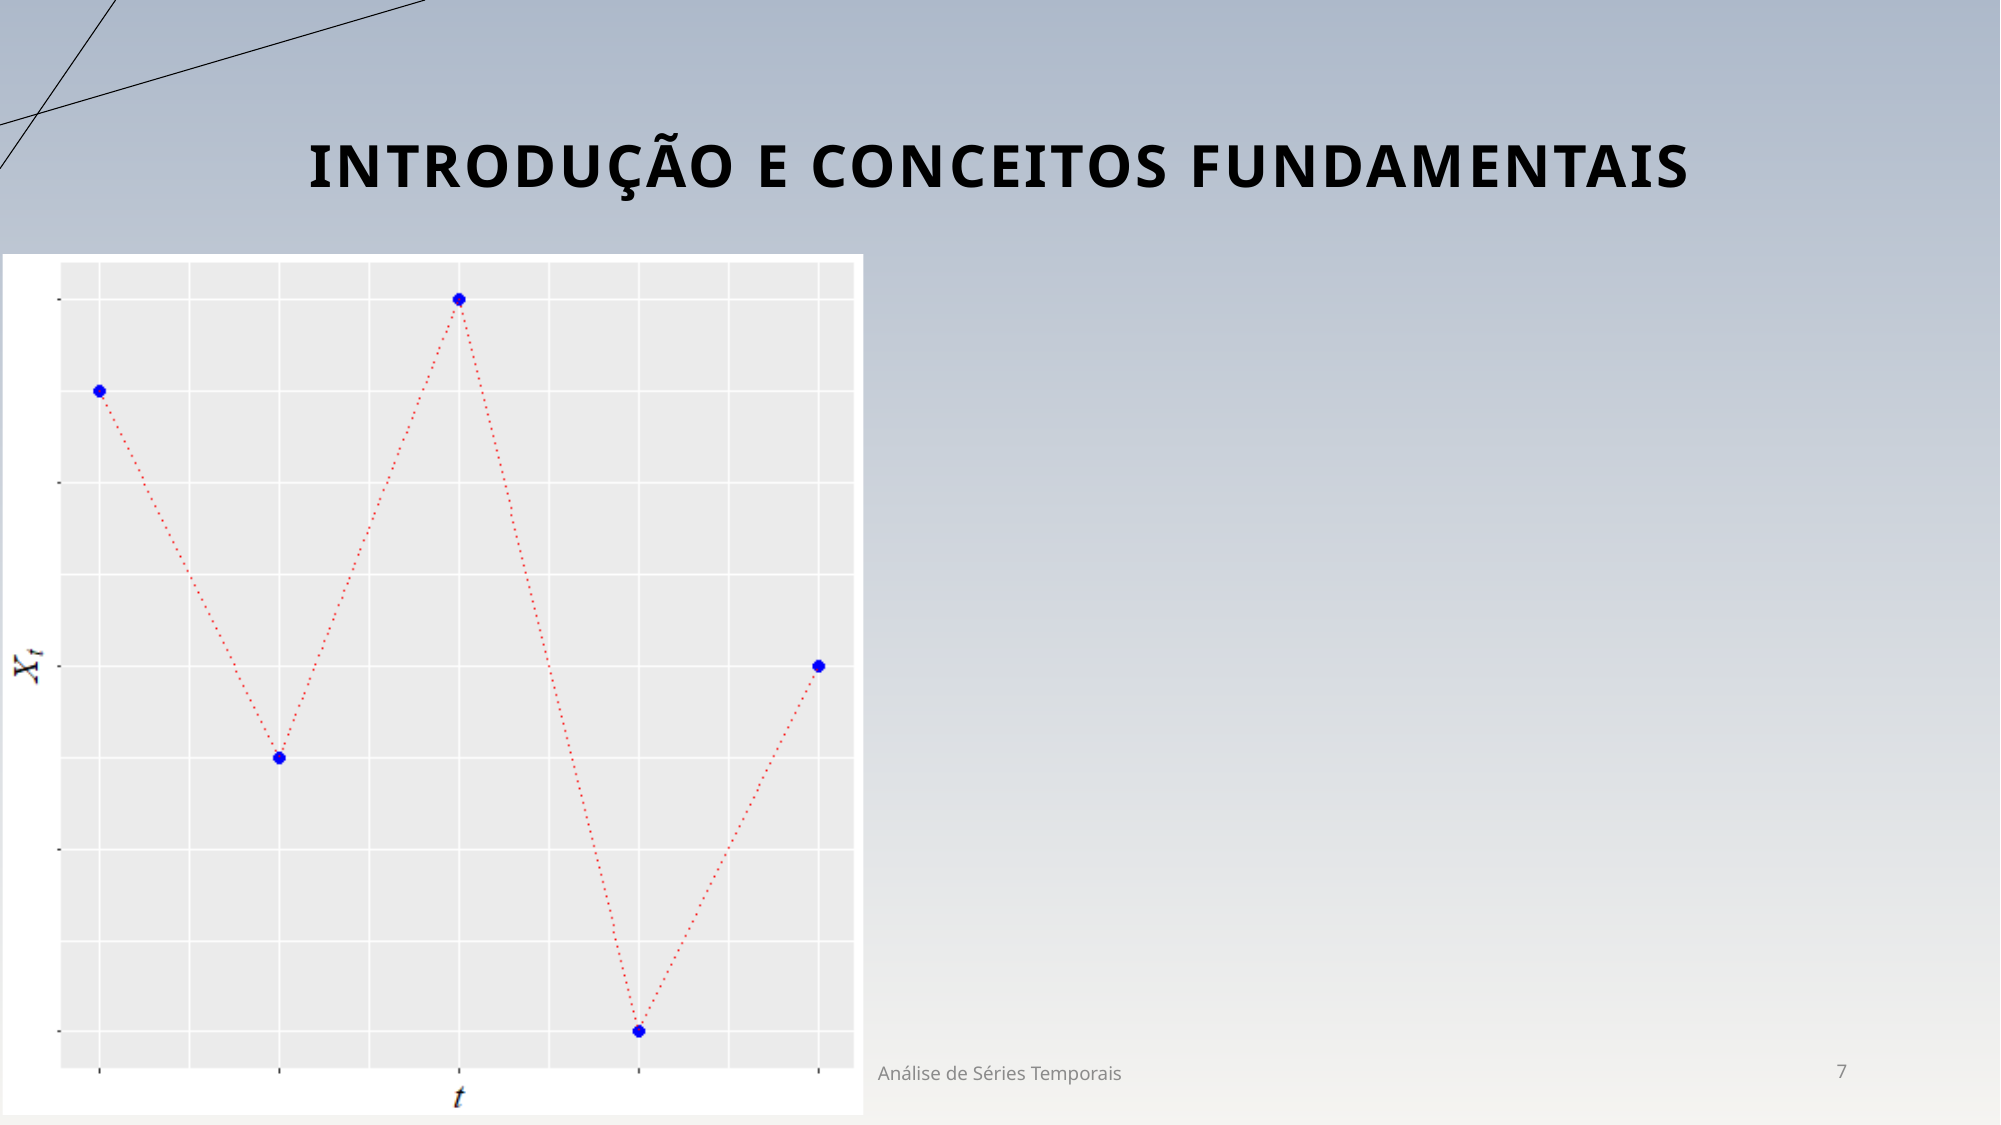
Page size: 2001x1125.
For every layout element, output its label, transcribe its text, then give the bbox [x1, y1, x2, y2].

title Introdução e conceitos fundamentais [137, 59, 1863, 278]
footer Análise de Séries Temporais [864, 1042, 1338, 1103]
slide_number 7 [1412, 1042, 1863, 1103]
picture [2, 254, 864, 1115]
